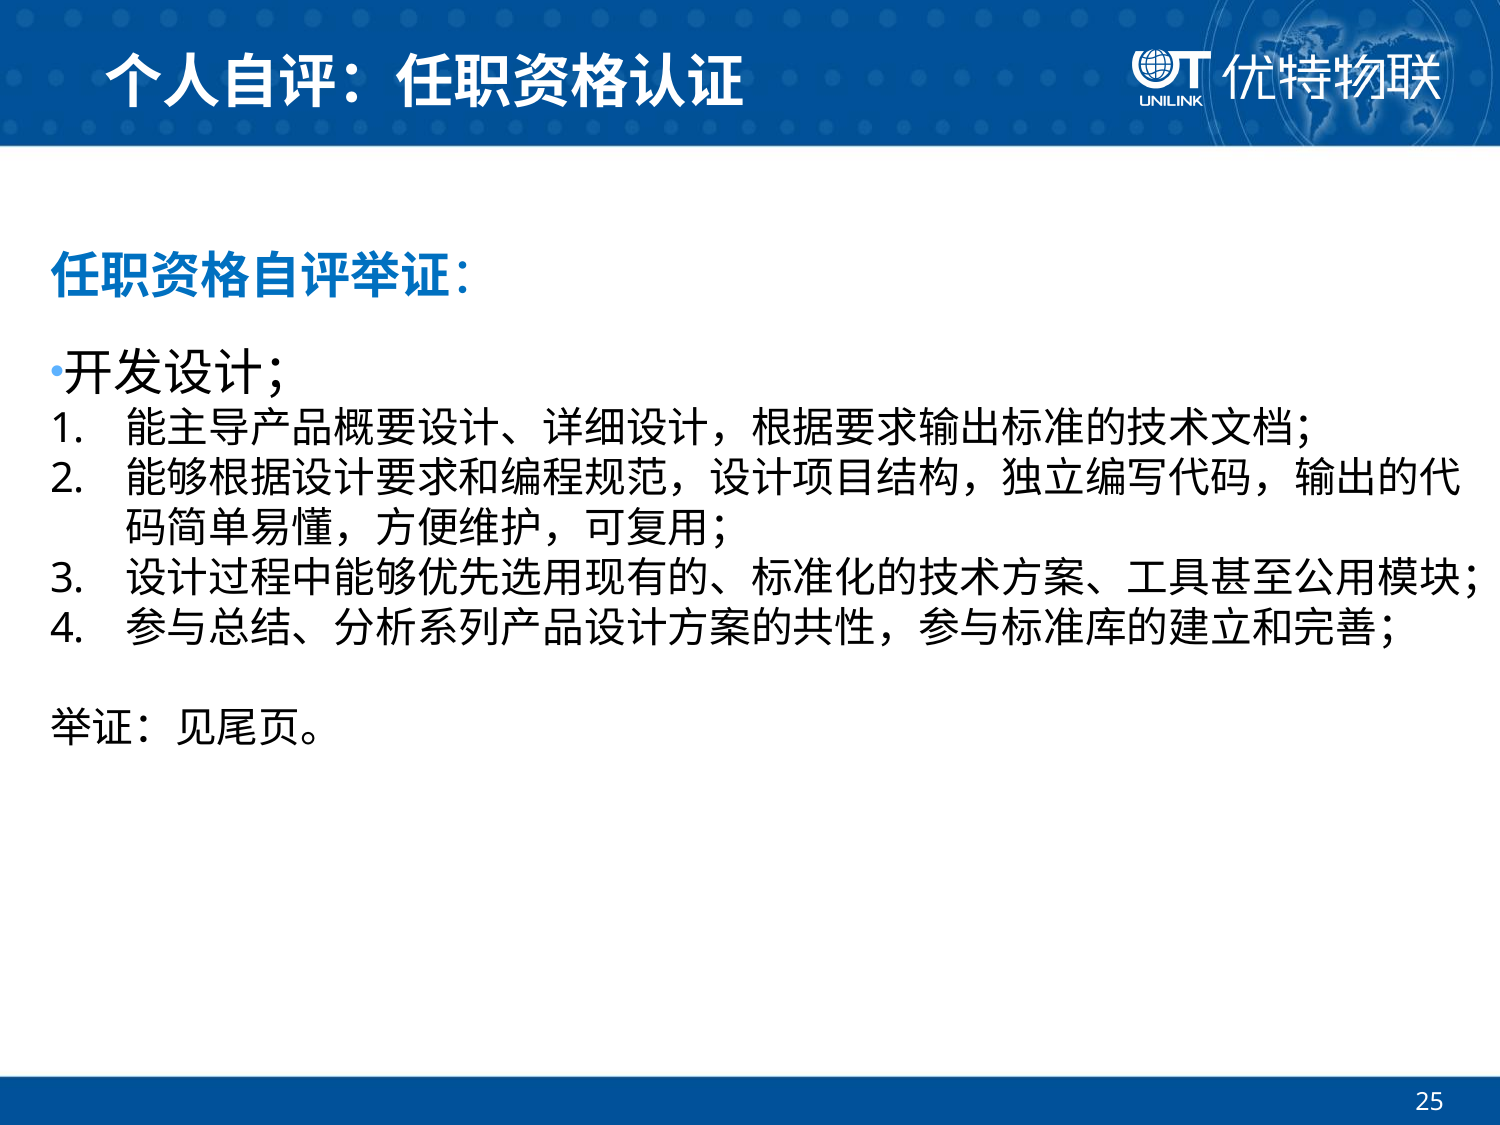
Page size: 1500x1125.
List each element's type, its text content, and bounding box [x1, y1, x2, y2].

slide_number 25 [1068, 1077, 1460, 1122]
text_box 任职资格自评举证： 开发设计； 能主导产品概要设计、详细设计，根据要求输出标准的技术文档； 能够根据设计要求和编程规范，设计项目结构，独立编写代码，输出的代码简单易懂，方便维护，可复用； 设计过程中能够优先选用现有的、标准化的技术方案、工具甚至公用模块； 参与总结、分析系列产品设计方案的共性，参与标准库的建立和完善； 举证：见尾页。 [35, 224, 1500, 681]
picture [0, 0, 1500, 1125]
title 个人自评：任职资格认证 [89, 32, 1053, 126]
